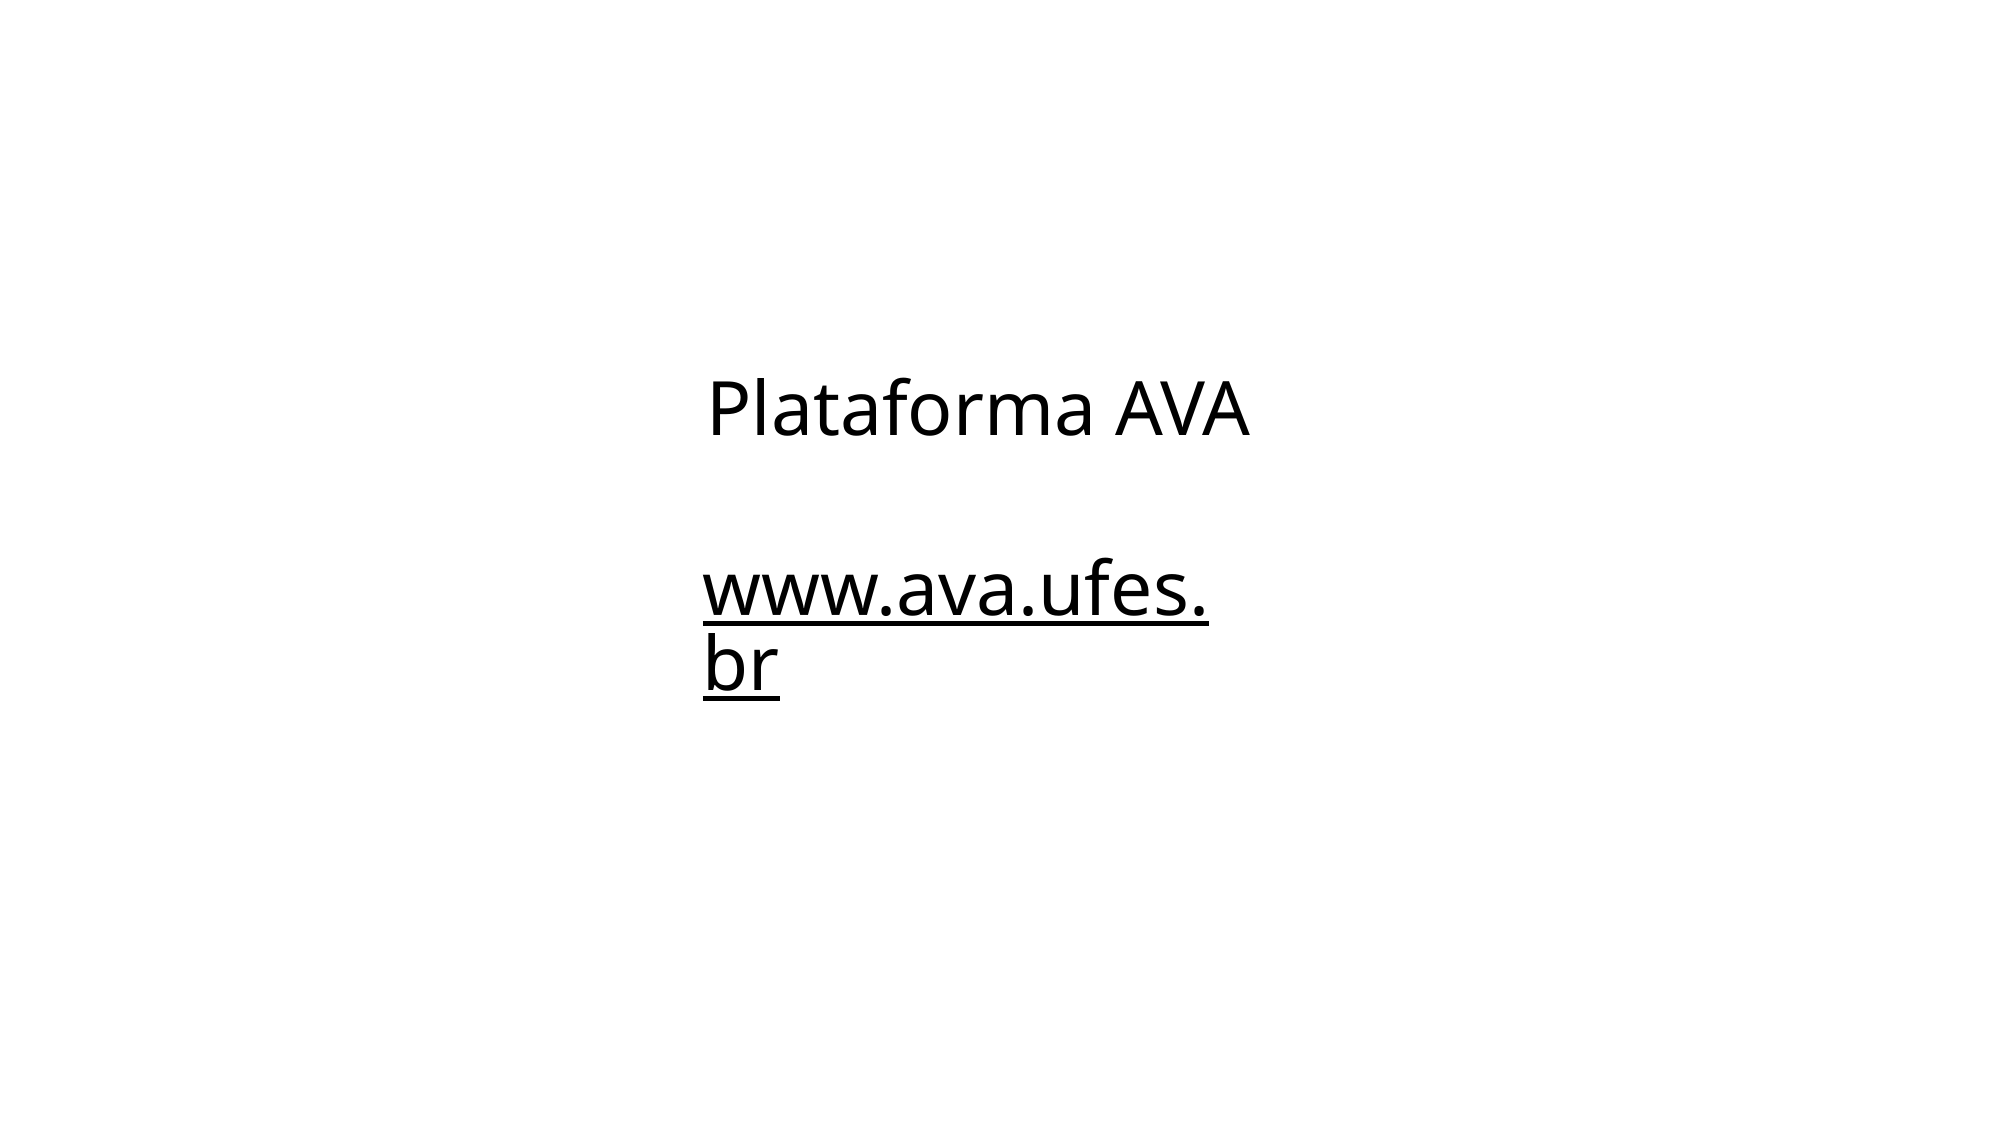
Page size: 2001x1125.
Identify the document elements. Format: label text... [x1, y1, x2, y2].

text_box Plataforma AVA www.ava.ufes.br [688, 352, 1270, 740]
